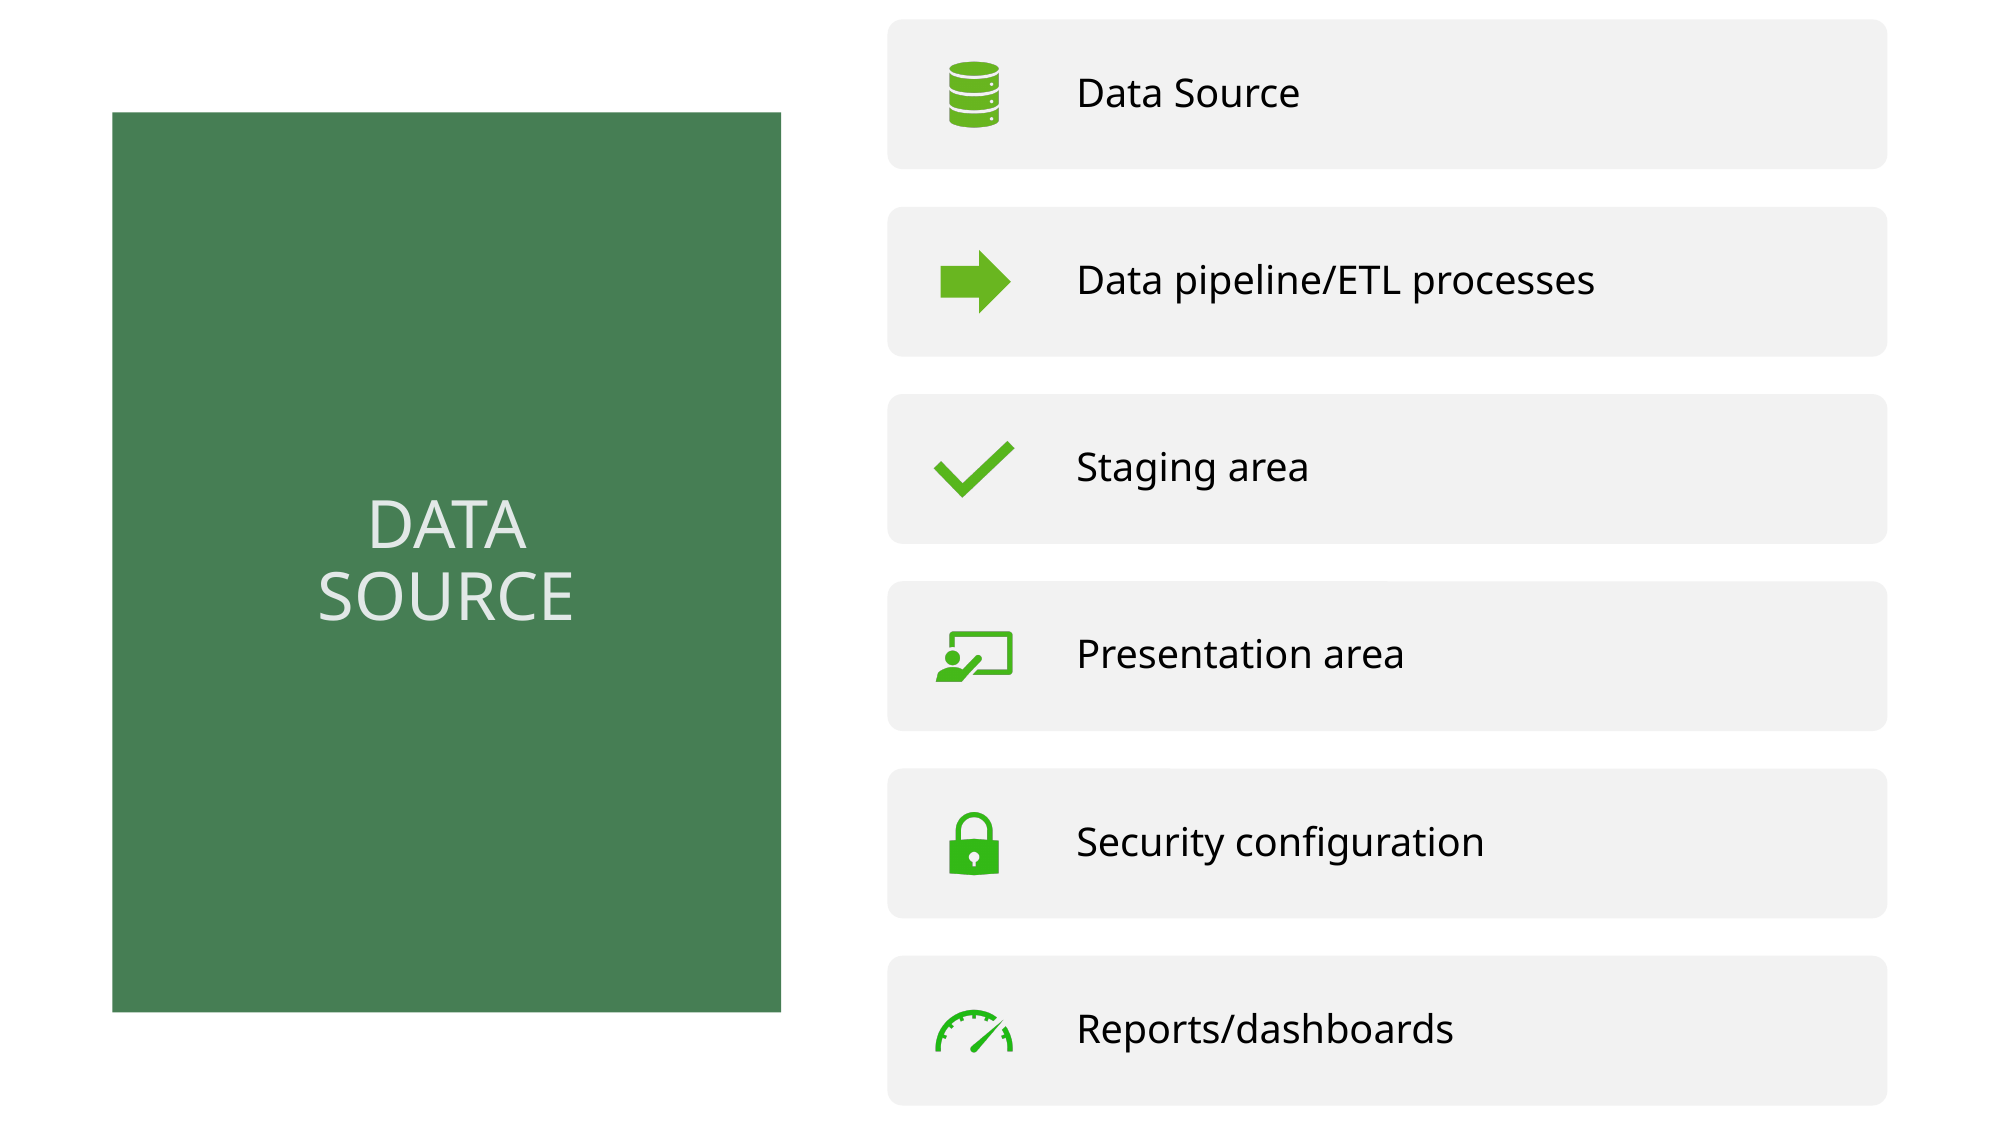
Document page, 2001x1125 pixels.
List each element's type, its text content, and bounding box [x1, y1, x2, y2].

title DATA SOURCE [225, 224, 669, 900]
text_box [887, 206, 1888, 1106]
text_box [112, 112, 782, 1013]
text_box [887, 19, 1888, 170]
